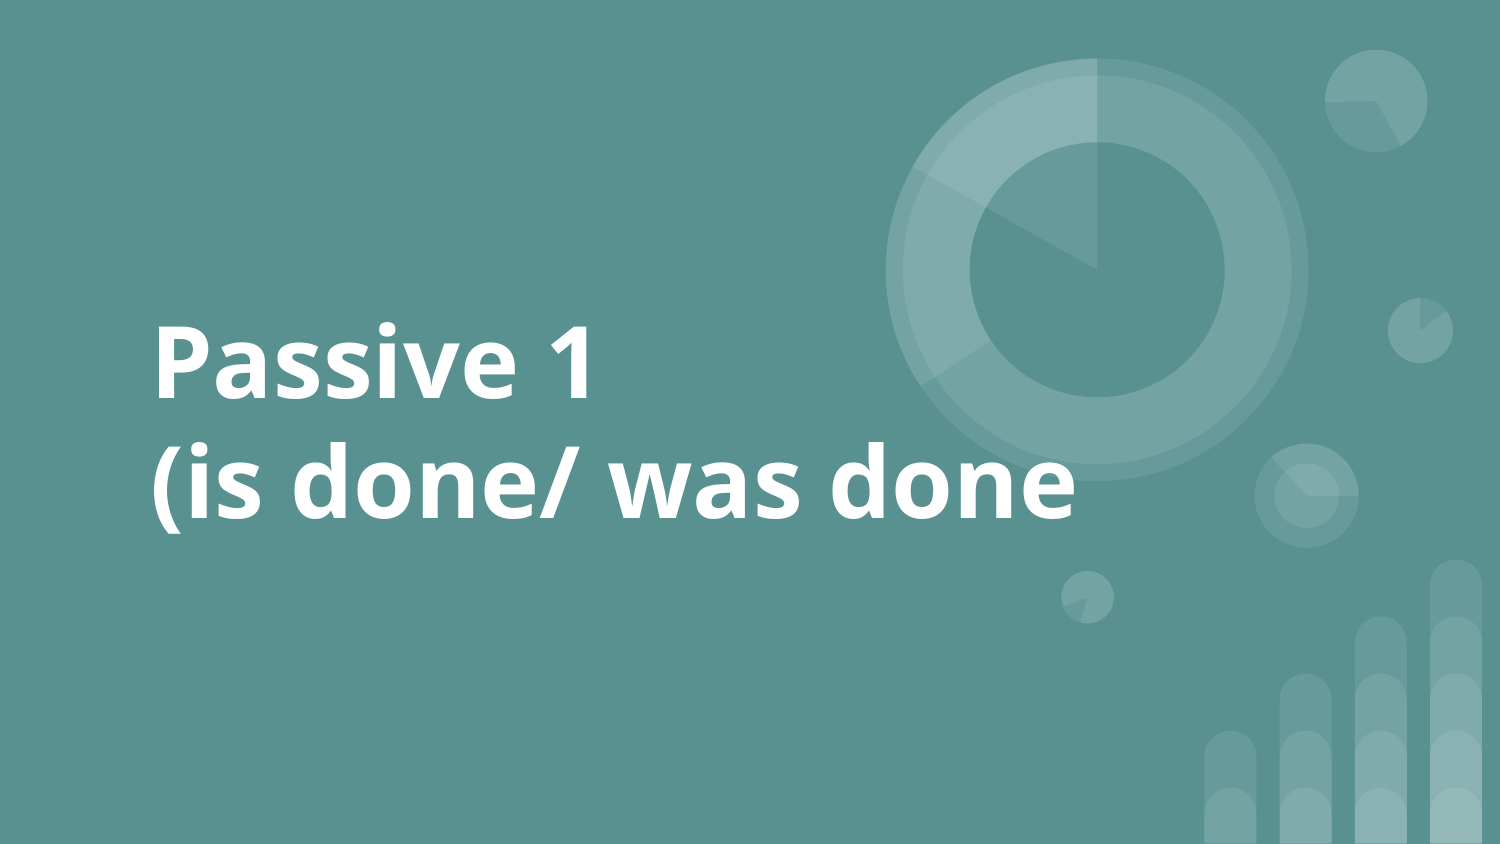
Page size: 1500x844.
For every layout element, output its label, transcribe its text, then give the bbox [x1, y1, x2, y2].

title Passive 1 (is done/ was done [135, 265, 1246, 572]
